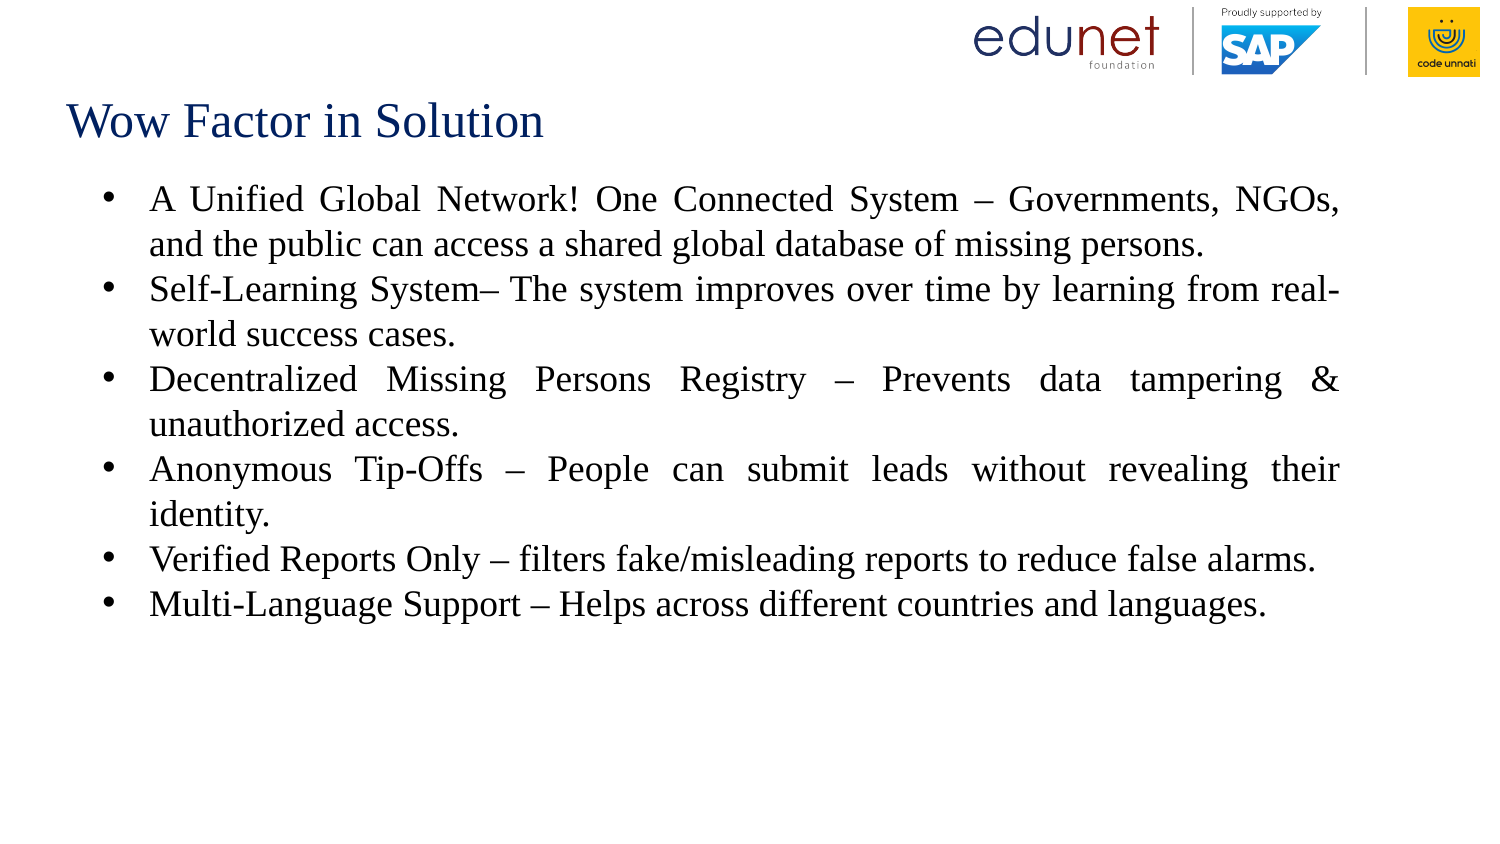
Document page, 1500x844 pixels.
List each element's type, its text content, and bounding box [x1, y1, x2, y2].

picture [1408, 7, 1480, 77]
title Wow Factor in Solution [51, 72, 1449, 167]
picture [966, 8, 1168, 72]
picture [1221, 8, 1322, 72]
text_box A Unified Global Network! One Connected System – Governments, NGOs, and the public can access a shared global database of missing persons. Self-Learning System– The system improves over time by learning from real-world success cases. Decentralized Missing Persons Registry – Prevents data tampering & unauthorized access. Anonymous Tip-Offs – People can submit leads without revealing their identity. Verified Reports Only – filters fake/misleading reports to reduce false alarms. Multi-Language Support – Helps across different countries and languages. [87, 166, 1357, 632]
